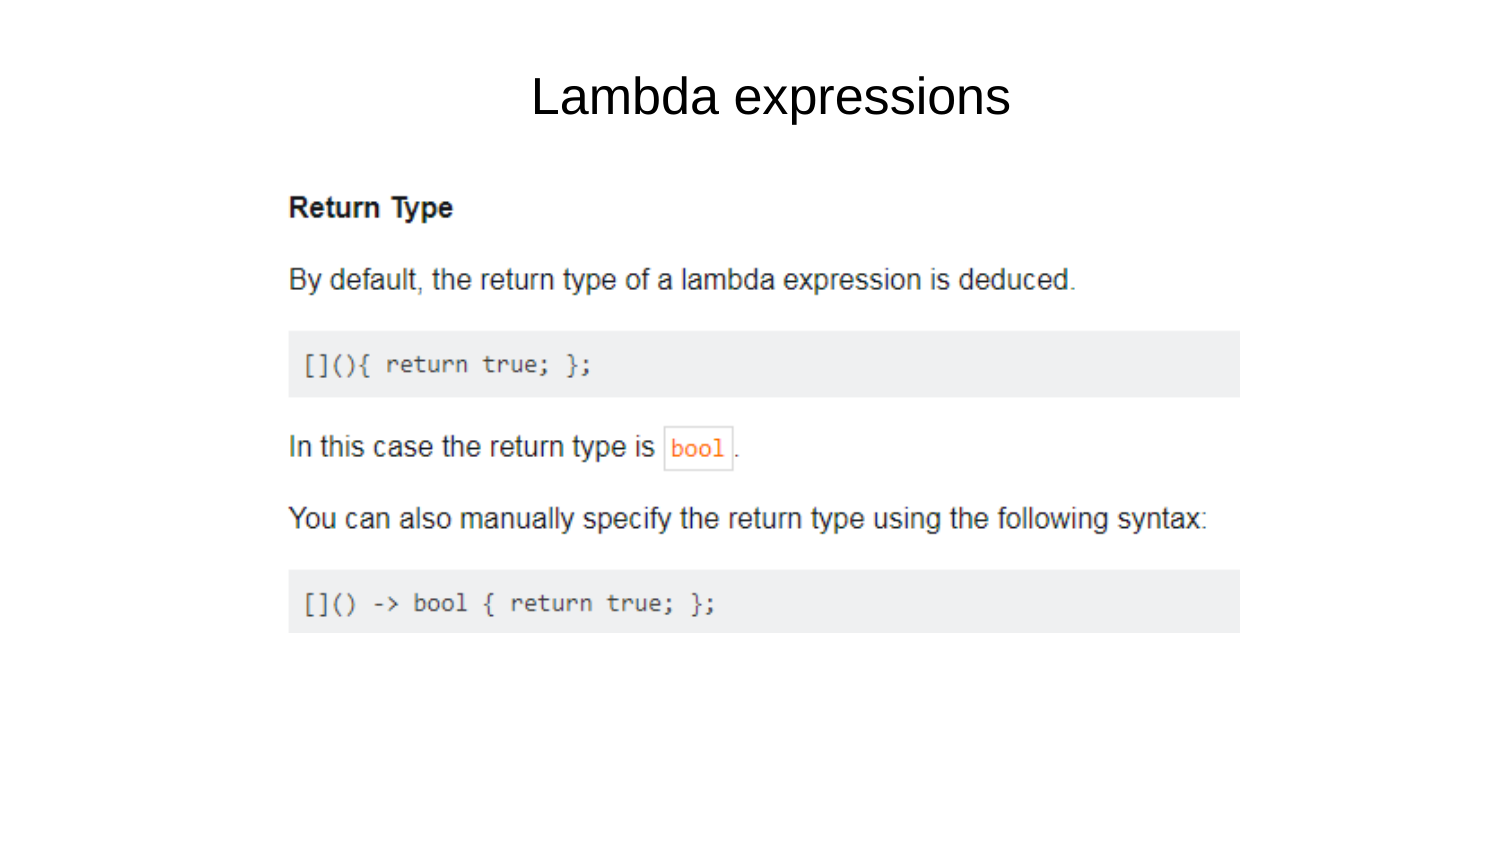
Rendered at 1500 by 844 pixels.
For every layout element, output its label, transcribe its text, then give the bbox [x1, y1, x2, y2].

title Lambda expressions [76, 48, 1474, 142]
picture [264, 175, 1240, 633]
